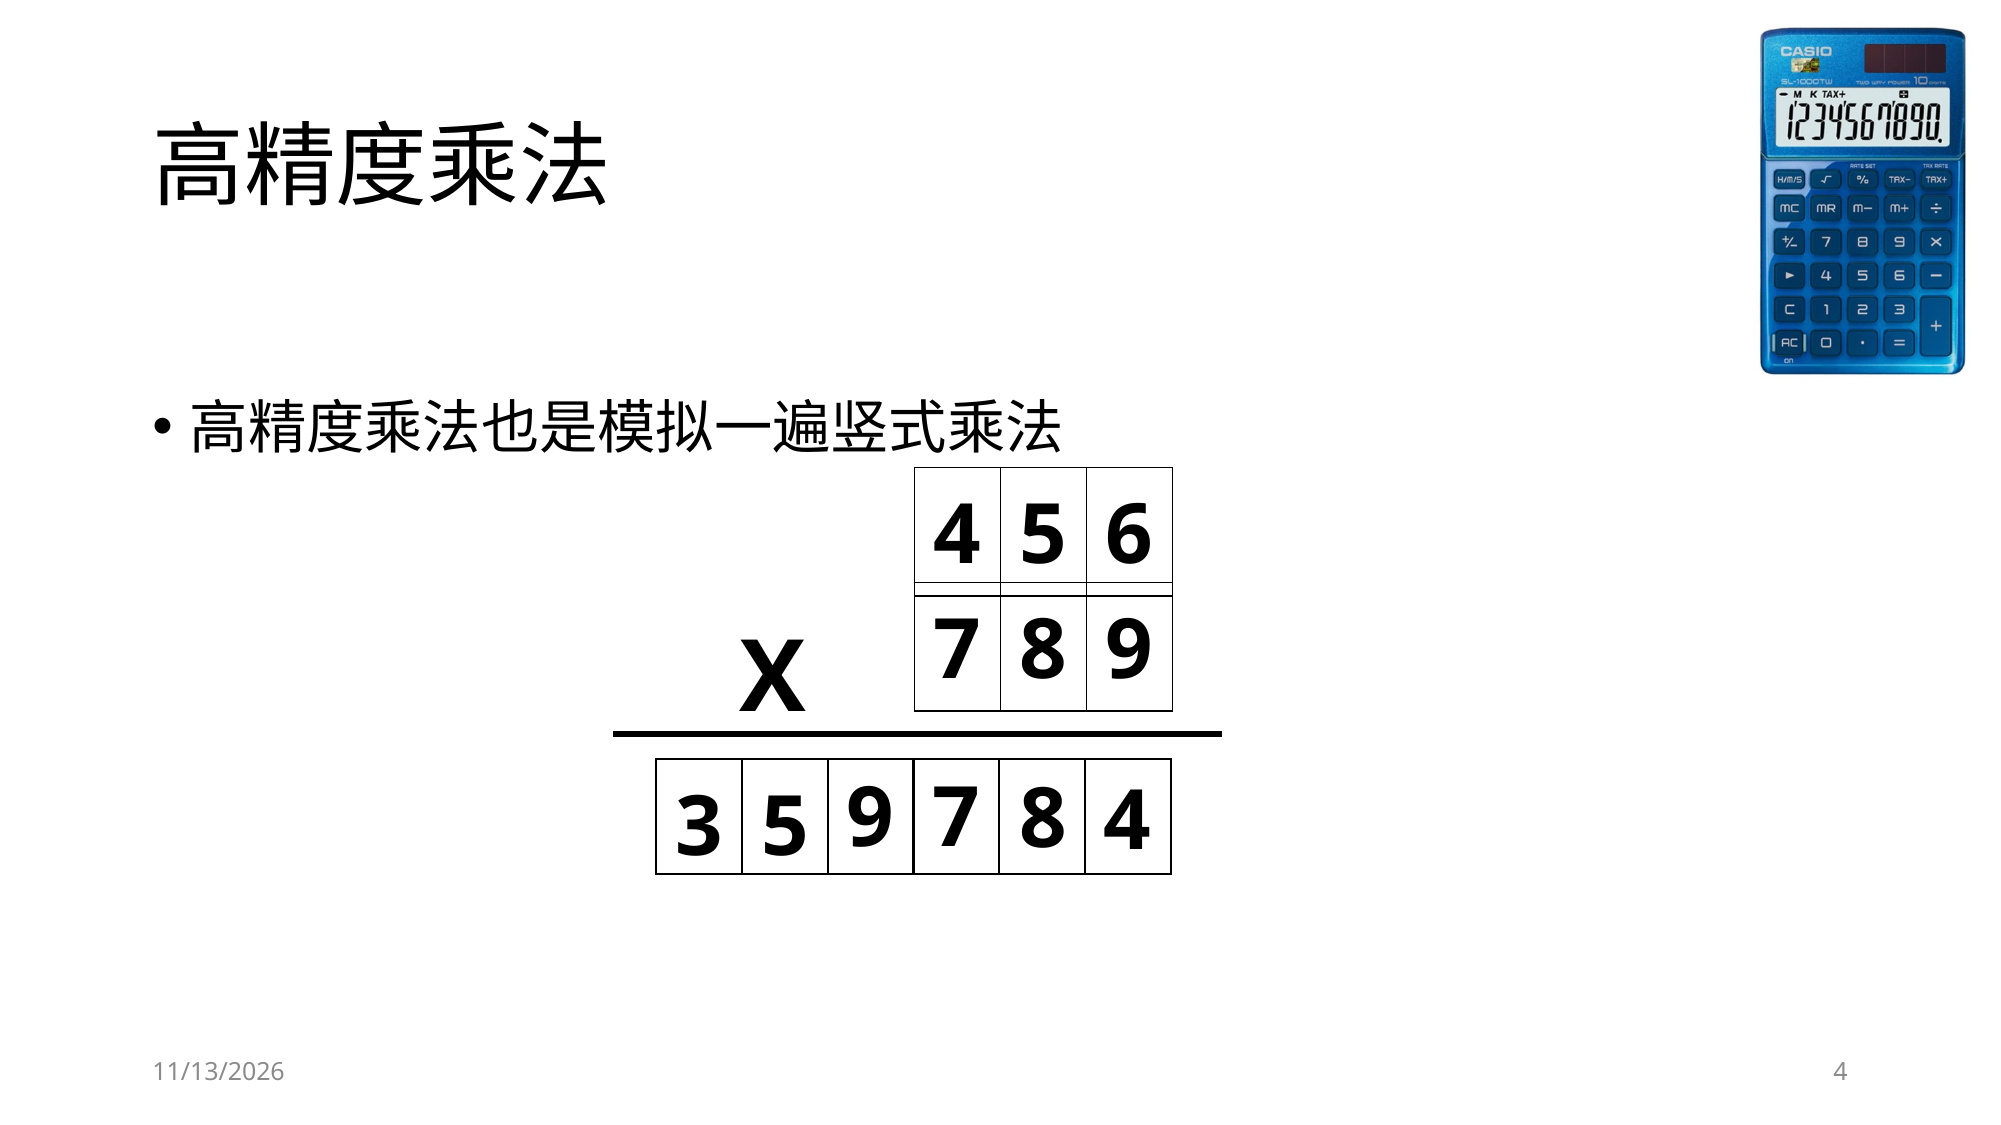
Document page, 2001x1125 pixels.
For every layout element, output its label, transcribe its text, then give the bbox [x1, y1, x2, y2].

title 高精度乘法 [137, 59, 1751, 278]
table_header [915, 760, 998, 873]
table_header 6 [1087, 468, 1172, 582]
list 高精度乘法也是模拟一遍竖式乘法 [137, 299, 1863, 1014]
table_header 5 [1001, 468, 1086, 582]
table_header 4 [915, 468, 1000, 582]
table_header [1166, 760, 1170, 873]
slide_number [137, 1042, 588, 1103]
table_header 8 [1001, 583, 1086, 710]
slide_number 4 [1412, 1042, 1863, 1103]
table_header 3 [657, 760, 741, 873]
text_box 9 [832, 755, 910, 871]
text_box 8 [1004, 756, 1082, 872]
table_header 7 [915, 583, 1000, 710]
table_header 5 [743, 760, 827, 873]
table_header [1000, 760, 1084, 873]
table_header [829, 760, 913, 873]
table_header 9 [1087, 583, 1172, 710]
picture [1751, 22, 1974, 382]
text_box 7 [918, 755, 996, 871]
text_box 4 [1088, 758, 1166, 874]
text_box X [724, 604, 821, 731]
